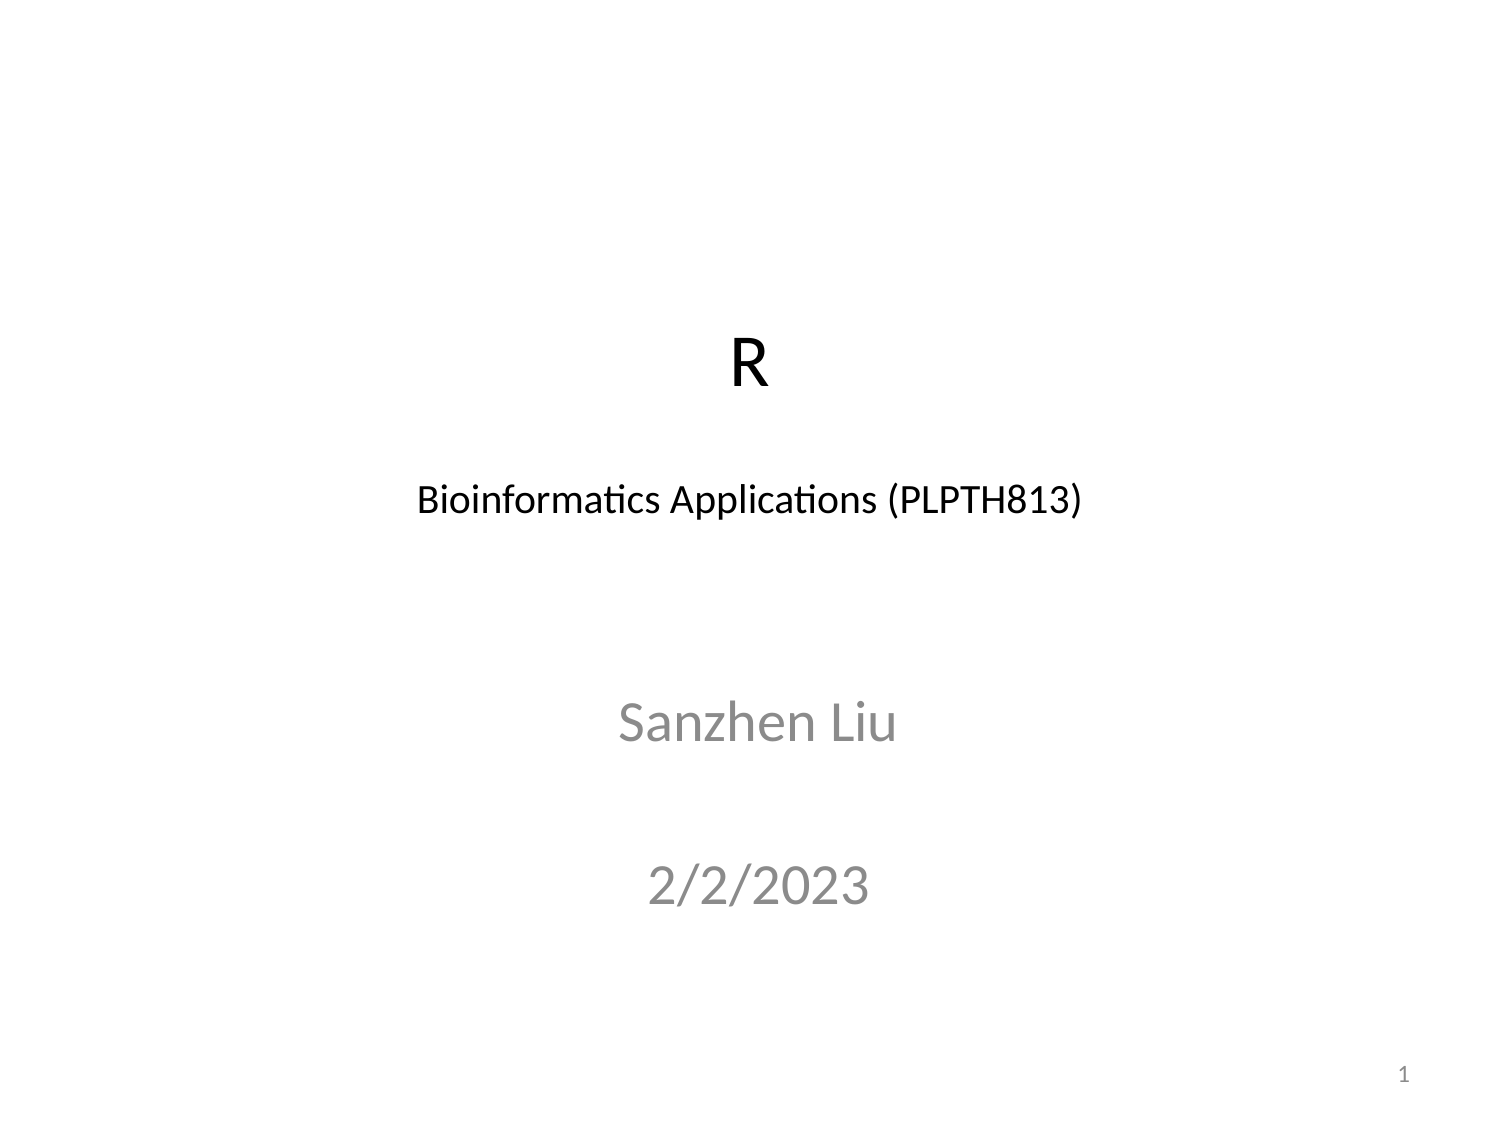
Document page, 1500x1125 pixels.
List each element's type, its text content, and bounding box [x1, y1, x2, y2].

title R Bioinformatics Applications (PLPTH813) [112, 296, 1388, 538]
subtitle Sanzhen Liu 2/2/2023 [233, 675, 1284, 964]
slide_number 1 [1074, 1042, 1425, 1103]
